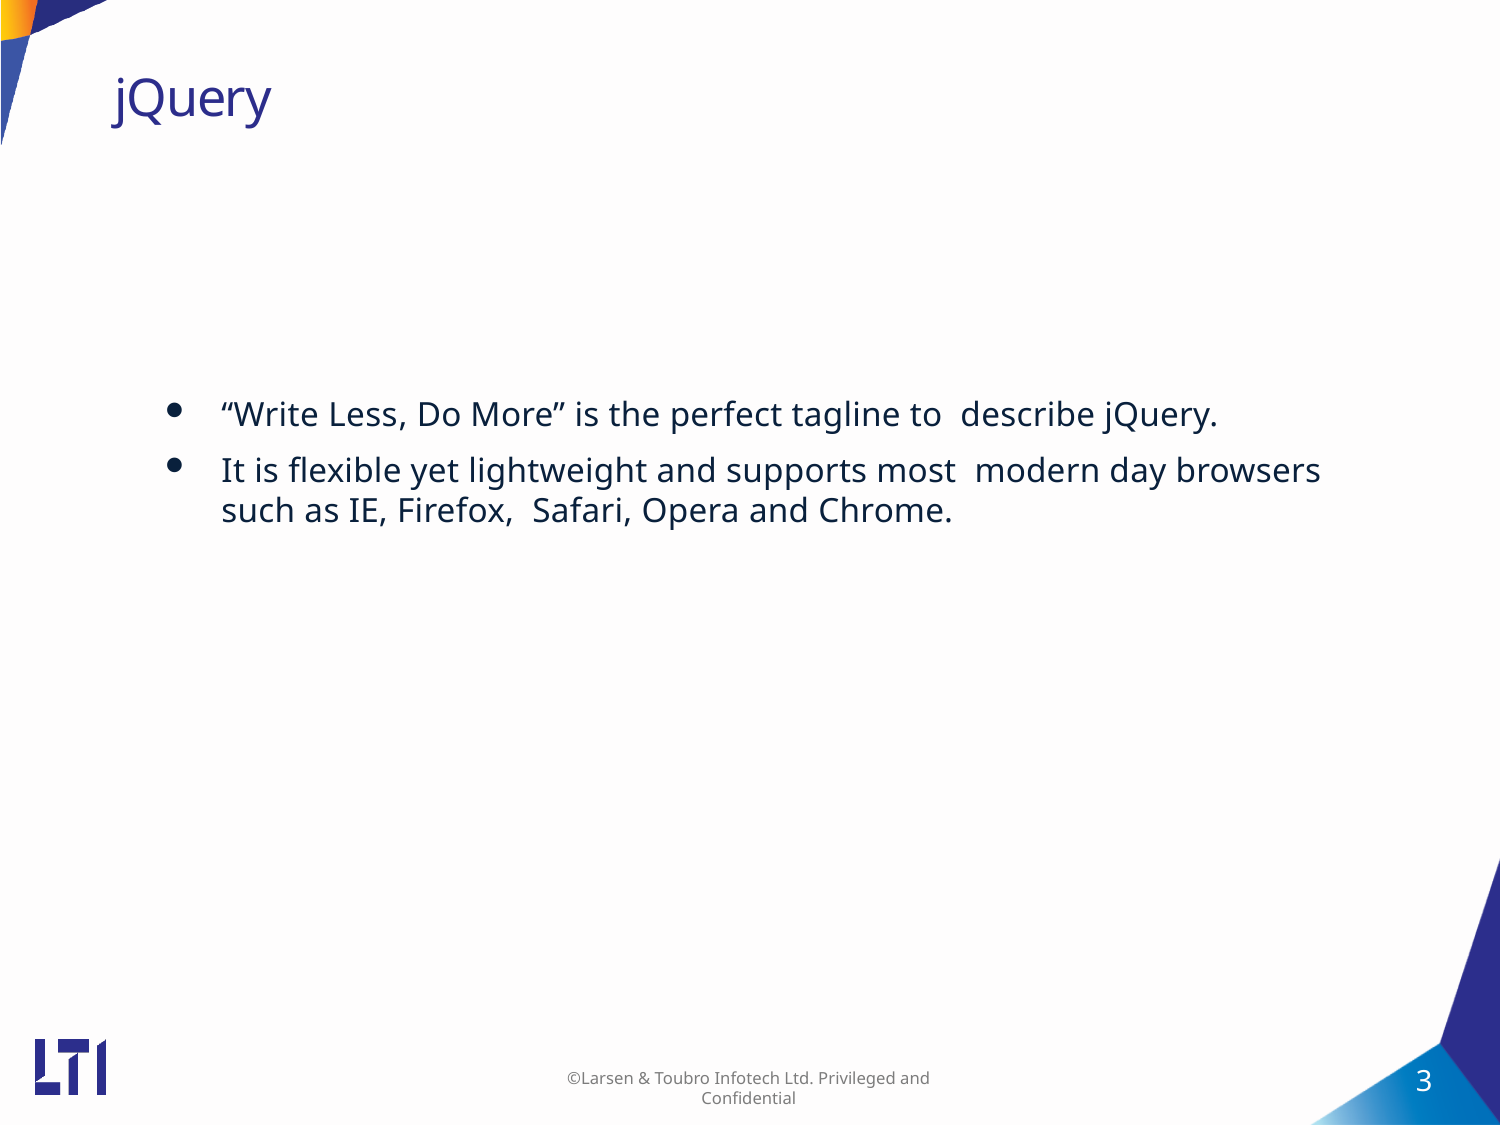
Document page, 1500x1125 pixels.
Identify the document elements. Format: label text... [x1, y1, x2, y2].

picture [1288, 854, 1500, 1125]
text_box “Write Less, Do More” is the perfect tagline to describe jQuery. It is flexible yet lightweight and supports most modern day browsers such as IE, Firefox, Safari, Opera and Chrome. [163, 391, 1398, 529]
picture [0, 0, 110, 145]
title jQuery [111, 61, 355, 254]
picture [35, 1039, 106, 1095]
